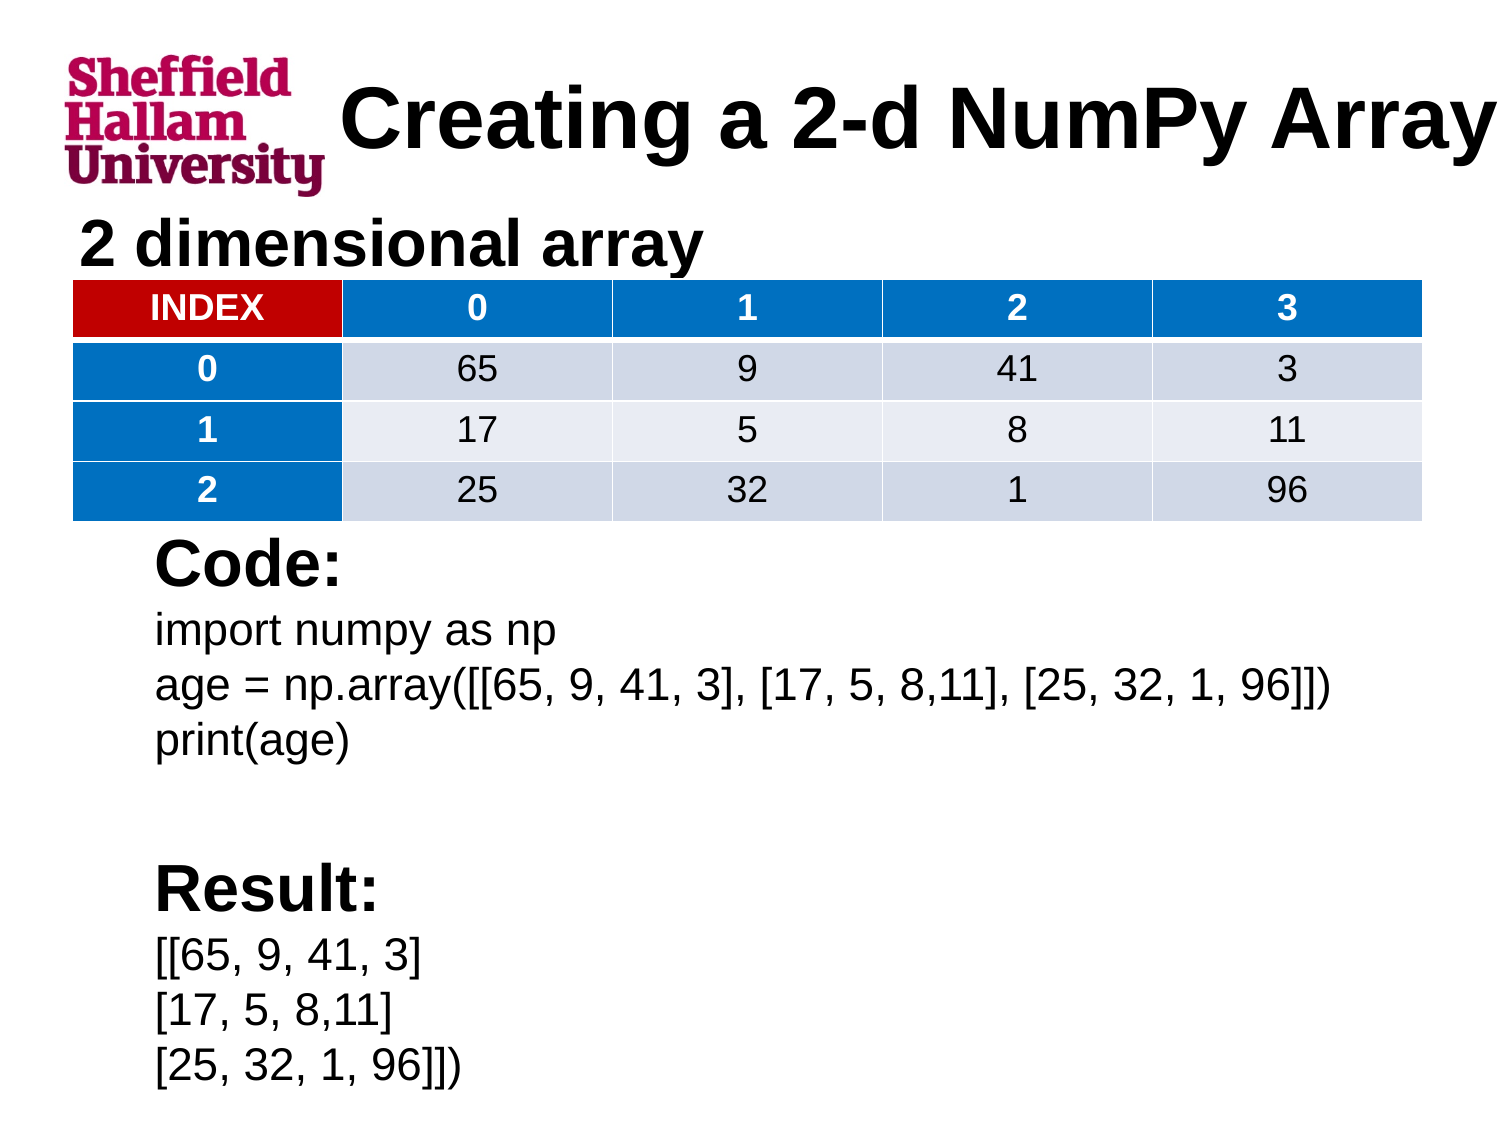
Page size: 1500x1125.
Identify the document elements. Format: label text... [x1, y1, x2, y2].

table_cell 32 [613, 462, 882, 521]
text_box 2 dimensional array Code: import numpy as np age = np.array([[65, 9, 41, 3], [17, 5, 8,11], [25, 32, 1, 96]]) print(age) Result: [[65, 9, 41, 3] [17, 5, 8,11] [25, 32, 1, 96]]) [64, 192, 1425, 1097]
table_header INDEX [73, 280, 342, 337]
table_cell 8 [883, 402, 1152, 461]
table_header 1 [613, 280, 882, 337]
table_cell 3 [1153, 343, 1422, 400]
table_cell 5 [613, 402, 882, 461]
table_cell 17 [343, 402, 612, 461]
table_cell 41 [883, 343, 1152, 400]
table_cell 1 [73, 402, 342, 461]
table_cell 11 [1153, 402, 1422, 461]
table_header 3 [1153, 280, 1422, 337]
table_cell 96 [1153, 462, 1422, 521]
picture [64, 54, 325, 192]
table_header 0 [343, 280, 612, 337]
table_cell 9 [613, 343, 882, 400]
table_cell 2 [73, 462, 342, 521]
table_cell 0 [73, 343, 342, 400]
table_cell 65 [343, 343, 612, 400]
table_cell 25 [343, 462, 612, 521]
table_header 2 [883, 280, 1152, 337]
table_cell 1 [883, 462, 1152, 521]
title Creating a 2-d NumPy Array [324, 40, 1500, 182]
